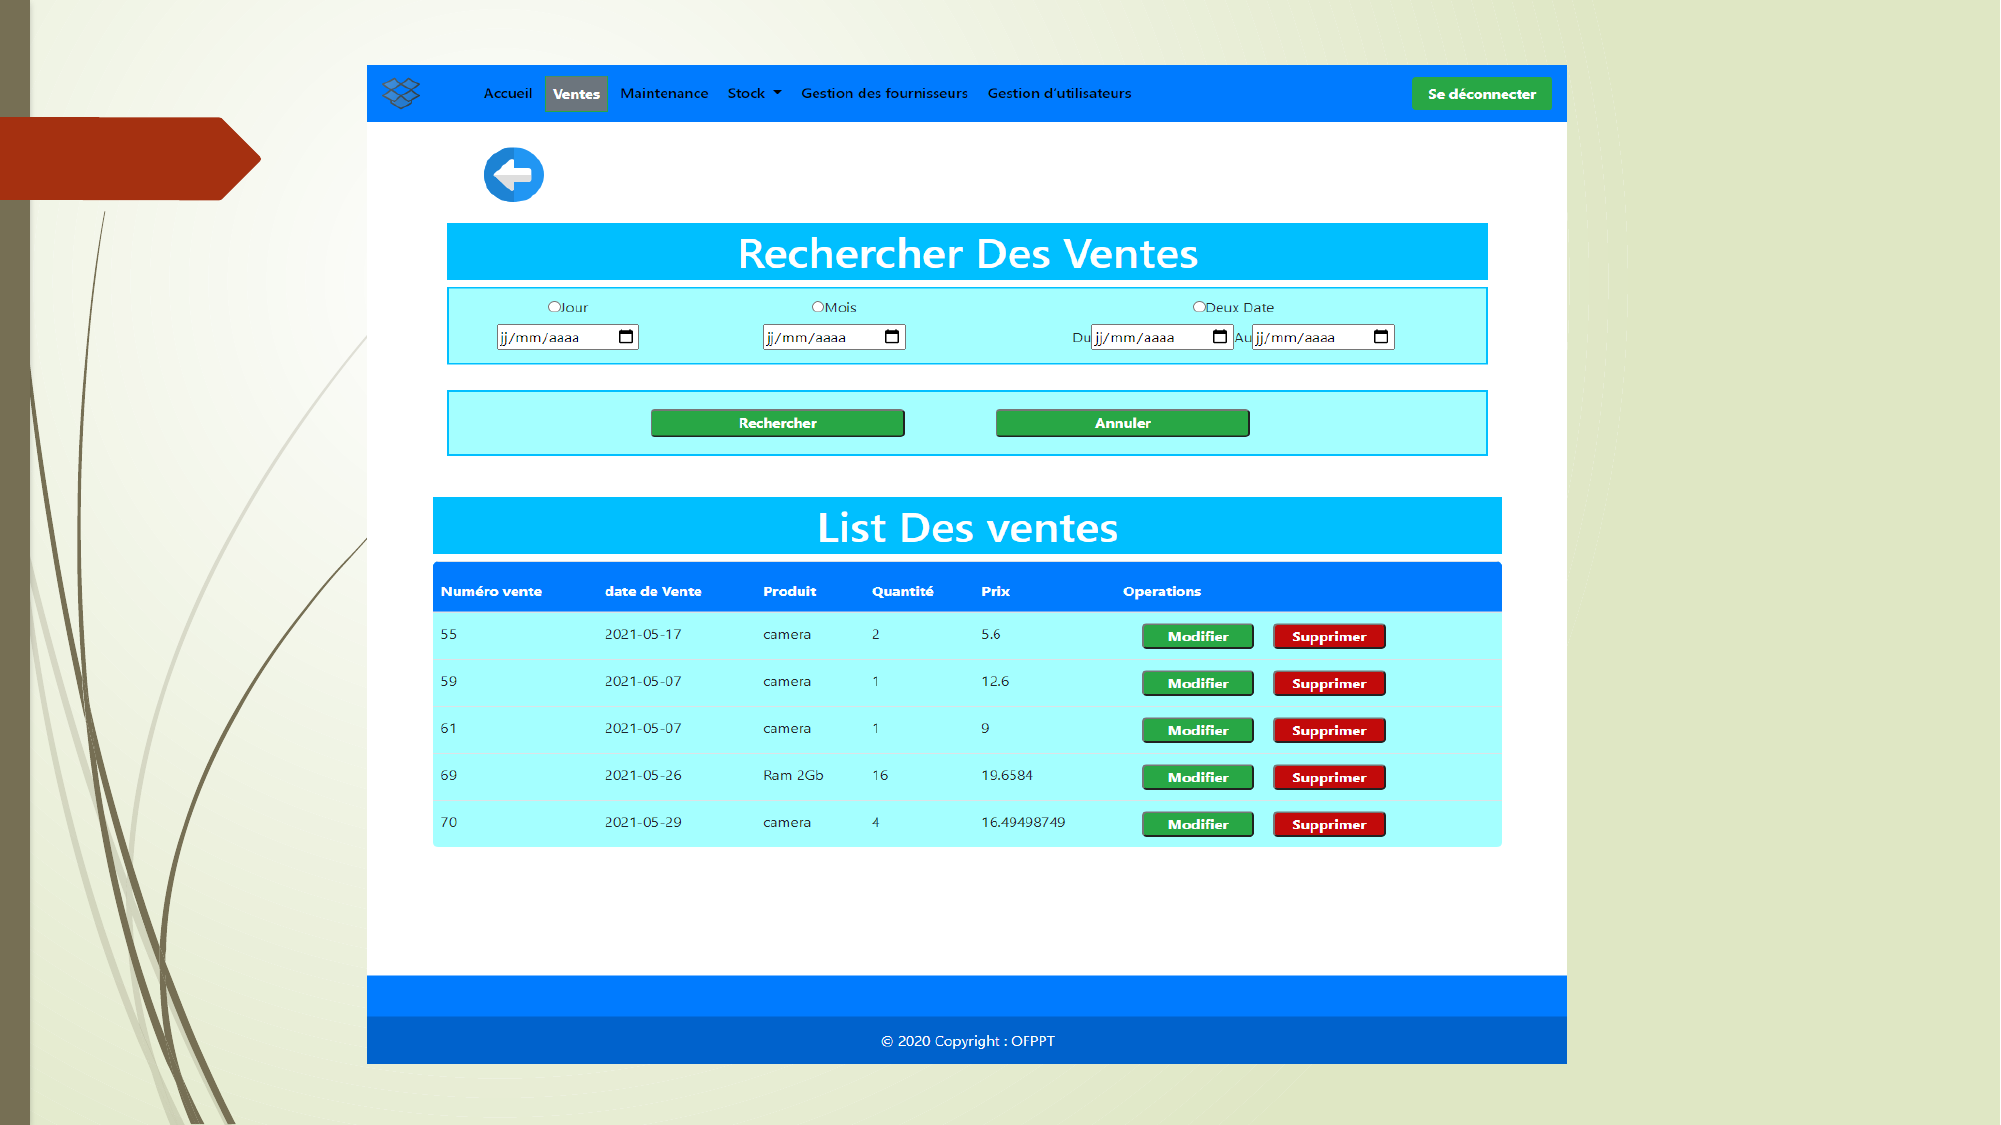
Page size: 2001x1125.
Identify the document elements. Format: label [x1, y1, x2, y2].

picture [366, 64, 1567, 1064]
